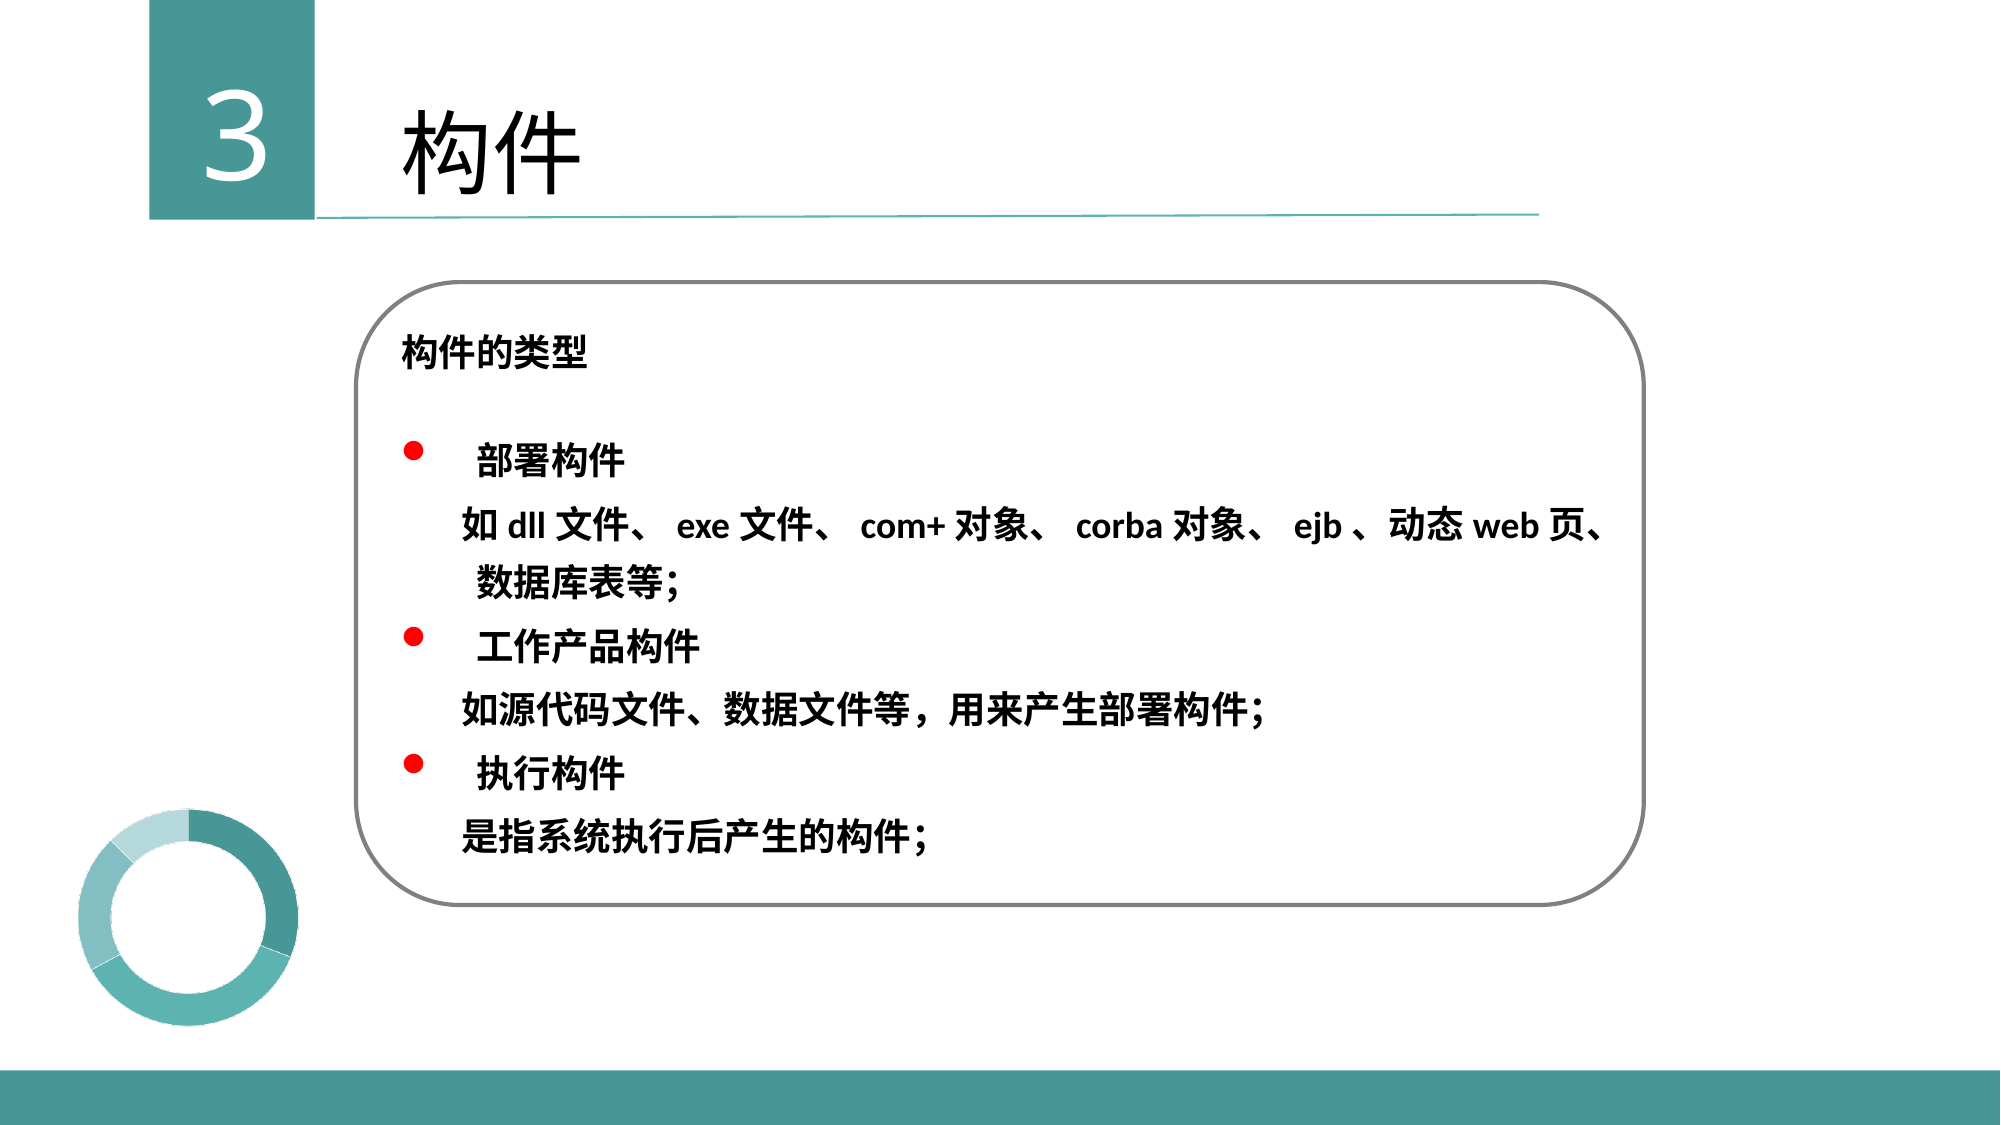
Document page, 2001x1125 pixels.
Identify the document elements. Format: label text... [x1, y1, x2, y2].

text_box 3 [154, 48, 320, 213]
text_box [149, 0, 315, 220]
picture [0, 798, 383, 1036]
text_box [0, 1070, 2000, 1125]
text_box 构件 [385, 88, 1426, 214]
text_box 构件的类型 部署构件 如dll文件、exe文件、com+对象、corba对象、ejb、动态web页、数据库表等； 工作产品构件 如源代码文件、数据文件等，用来产生部署构件； 执行构件 是指系统执行后产生的构件； [353, 280, 1646, 908]
